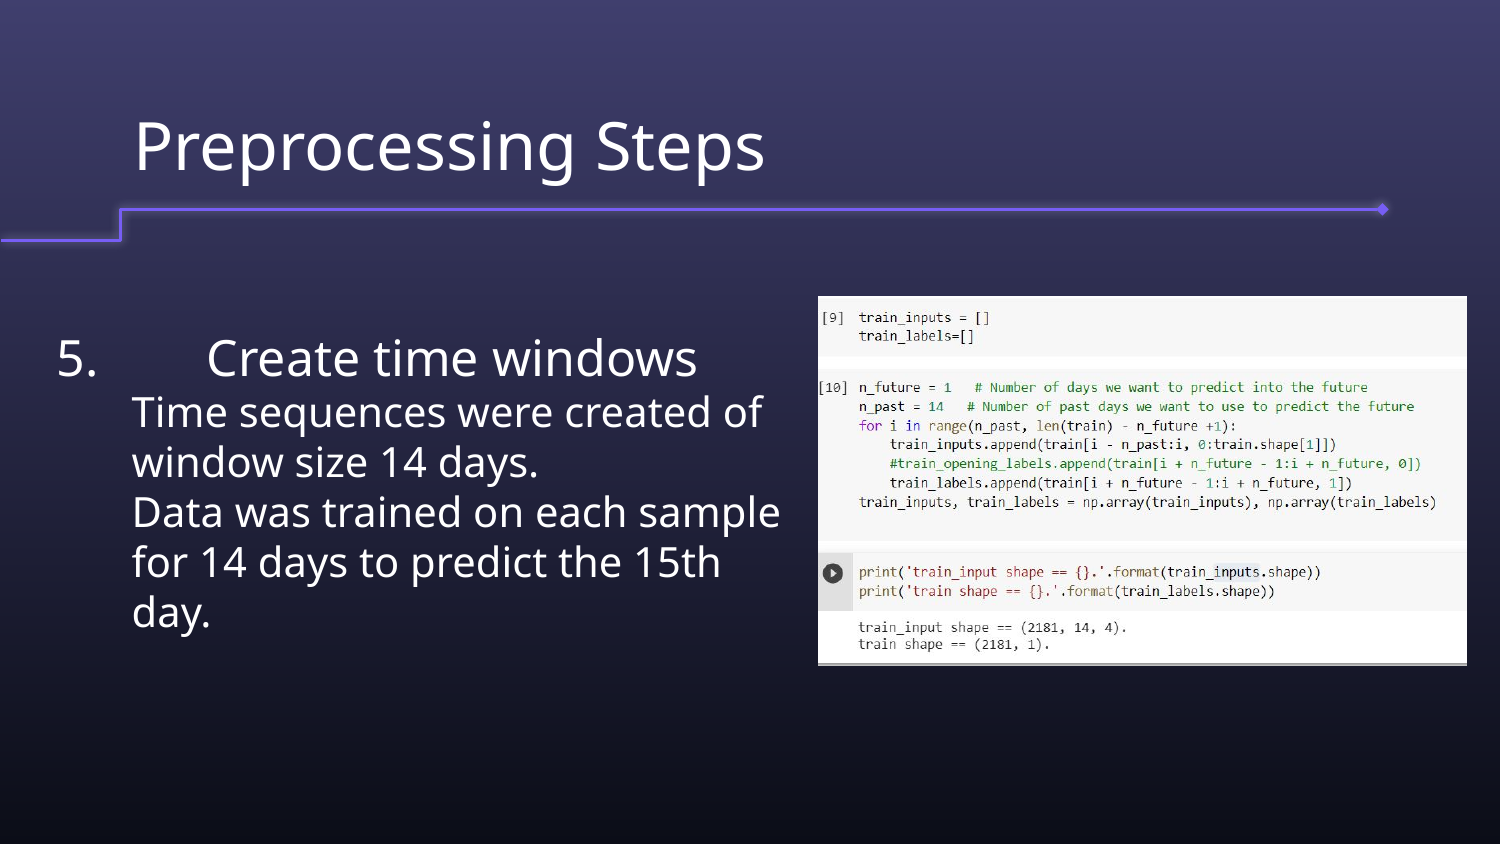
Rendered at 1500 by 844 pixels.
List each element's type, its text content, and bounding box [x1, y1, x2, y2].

picture [818, 296, 1468, 666]
title Preprocessing Steps [118, 88, 1382, 183]
list 5. Create time windows Time sequences were created of window size 14 days. Data was trained on each sample for 14 days to predict the 15th day. [41, 207, 802, 756]
